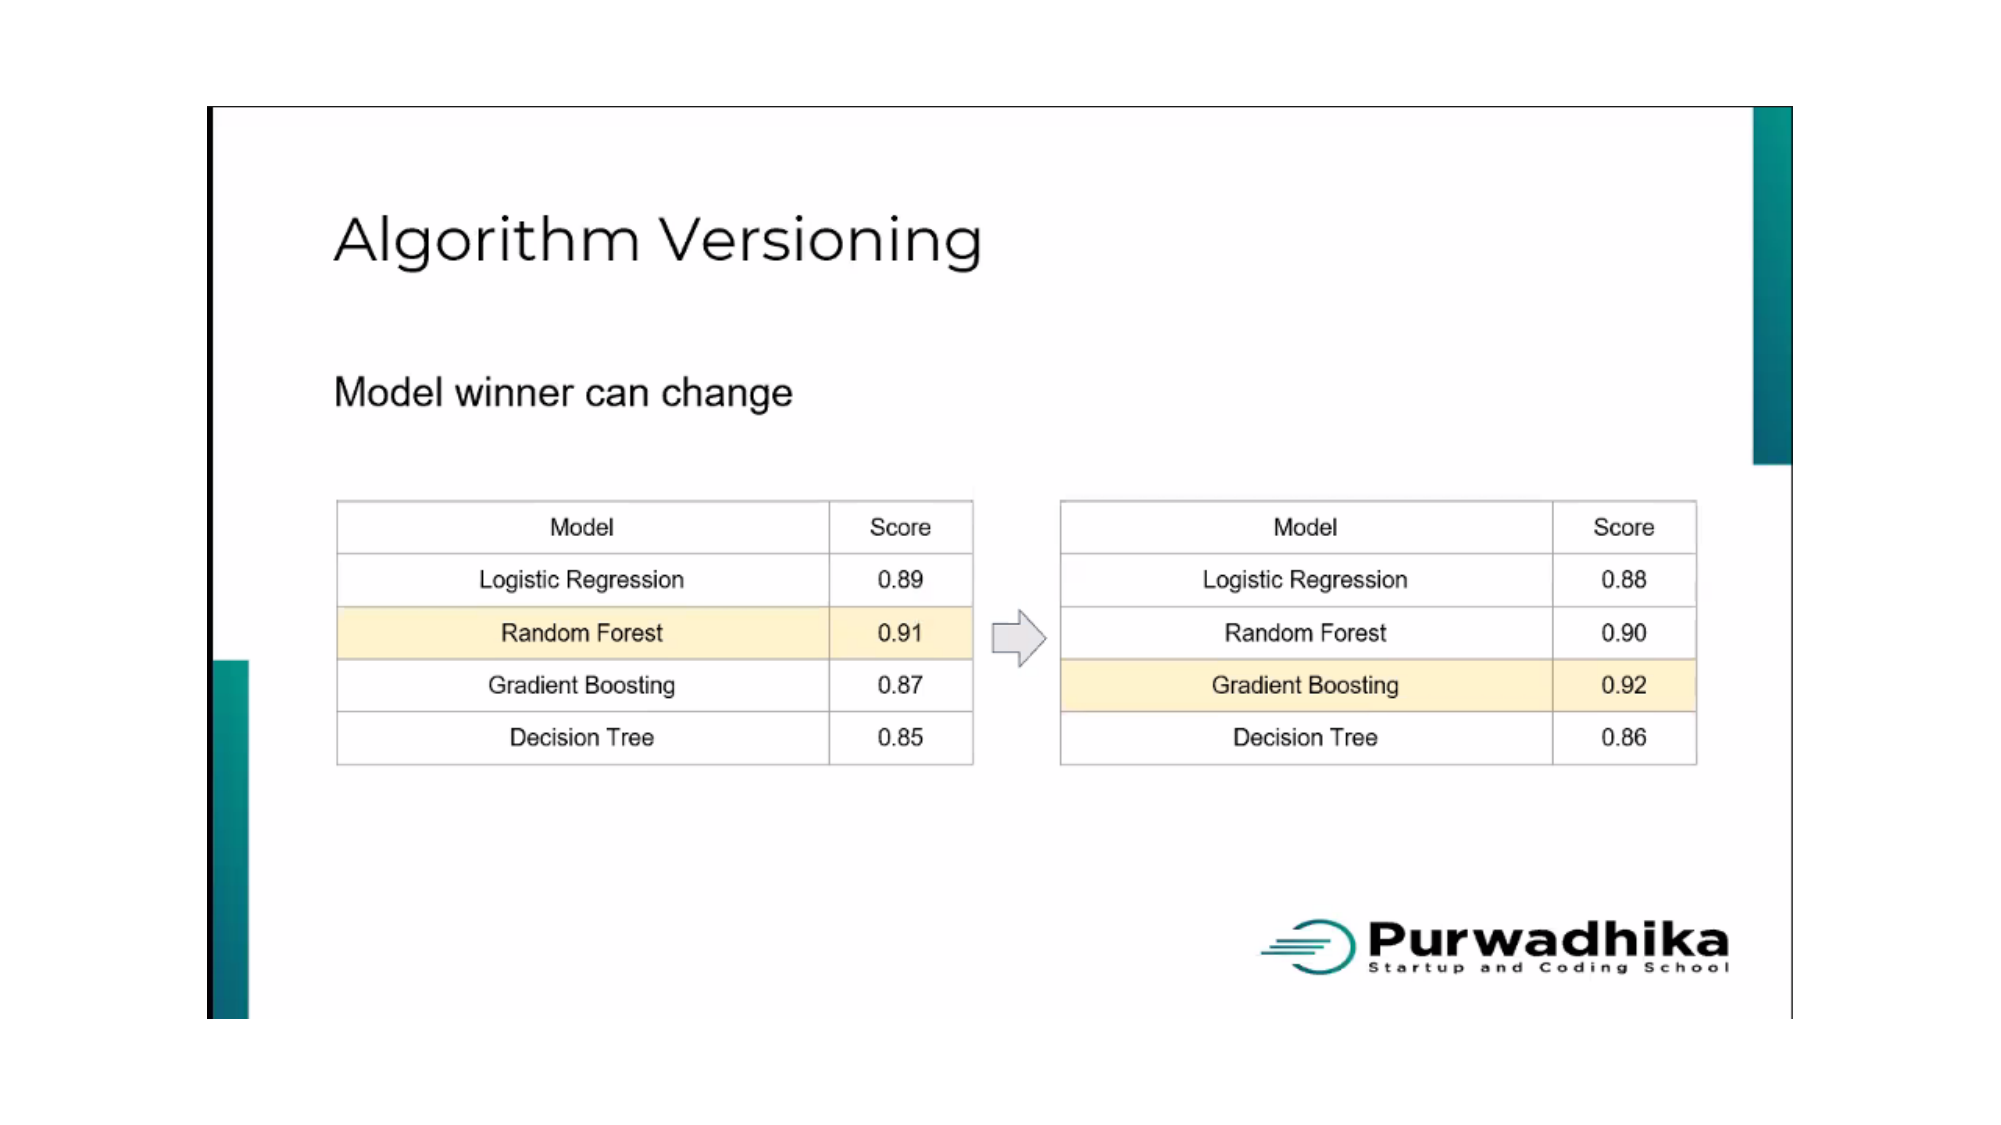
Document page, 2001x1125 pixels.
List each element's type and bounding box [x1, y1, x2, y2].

picture [207, 106, 1793, 1019]
